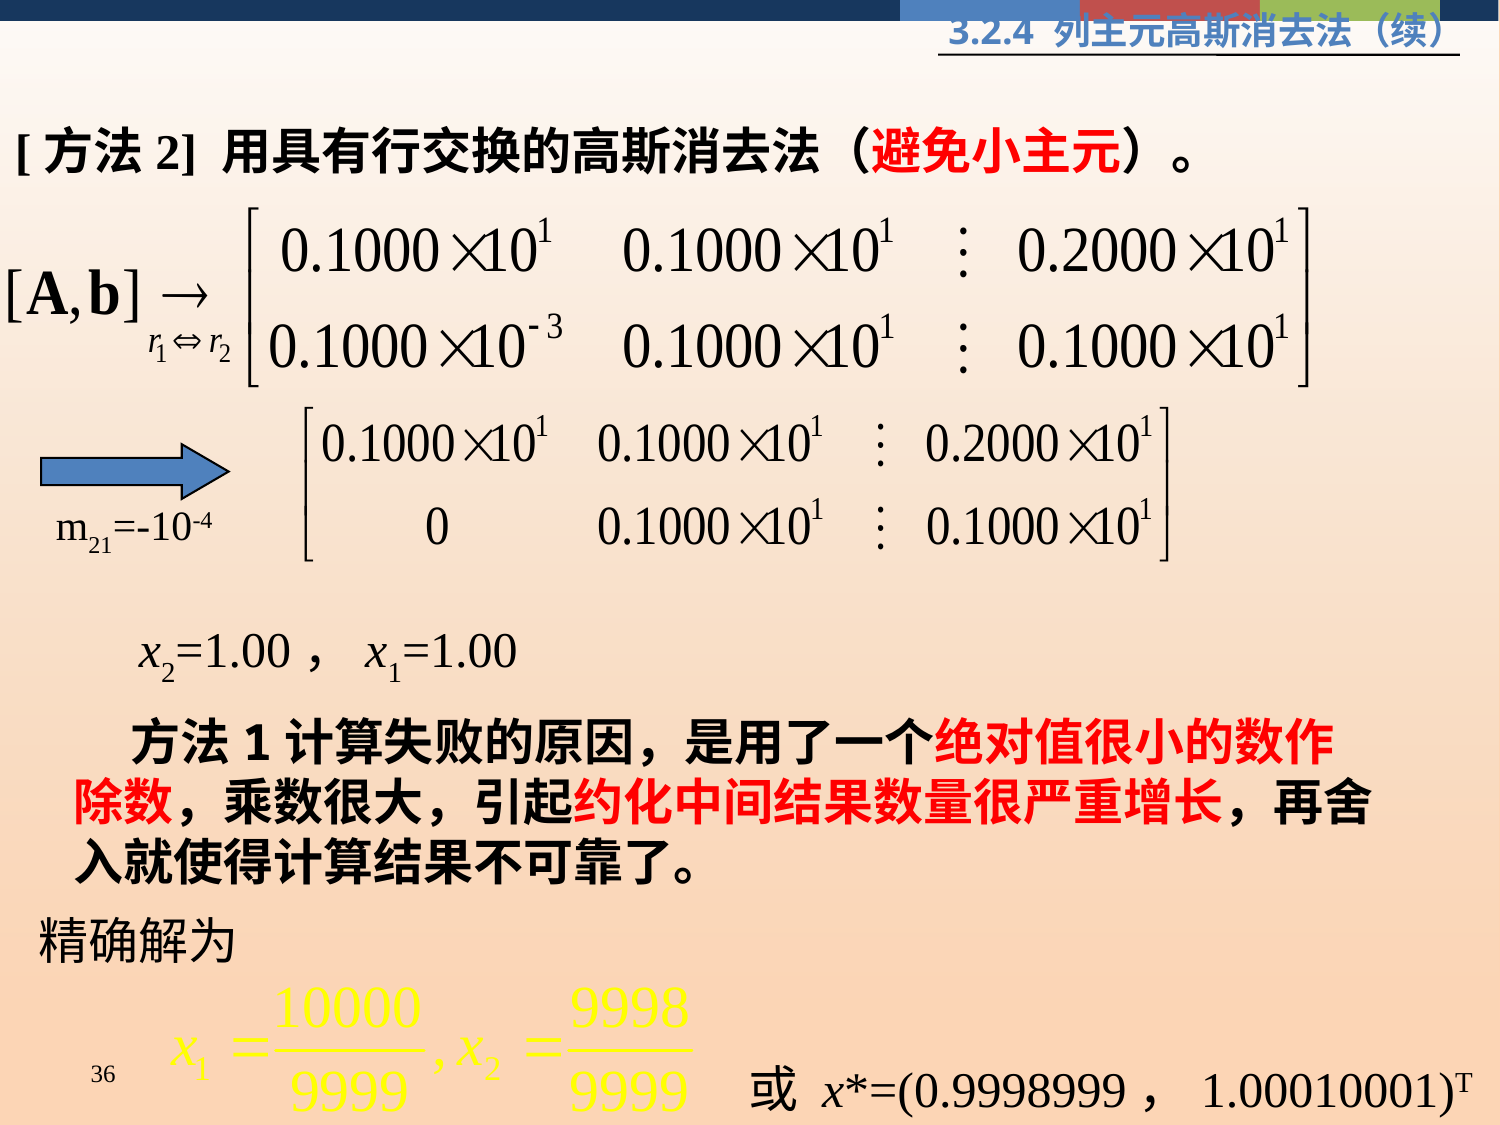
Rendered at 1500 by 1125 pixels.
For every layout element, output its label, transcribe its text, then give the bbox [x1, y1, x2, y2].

text_box 精确解为 [23, 902, 254, 978]
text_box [293, 396, 1183, 570]
text_box [41, 444, 229, 499]
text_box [926, 0, 1493, 61]
text_box [方法2] 用具有行交换的高斯消去法（避免小主元）。 [0, 112, 1270, 188]
text_box 方法1计算失败的原因，是用了一个绝对值很小的数作除数，乘数很大，引起约化中间结果数量很严重增长，再舍入就使得计算结果不可靠了。 [58, 703, 1396, 898]
text_box 或 x*=(0.9998999，1.00010001)T [733, 1049, 1488, 1125]
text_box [158, 970, 704, 1125]
text_box x2=1.00，x1=1.00 [123, 609, 537, 696]
slide_number 36 [75, 1042, 158, 1103]
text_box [0, 195, 1330, 397]
text_box m21=-10-4 [41, 491, 248, 566]
